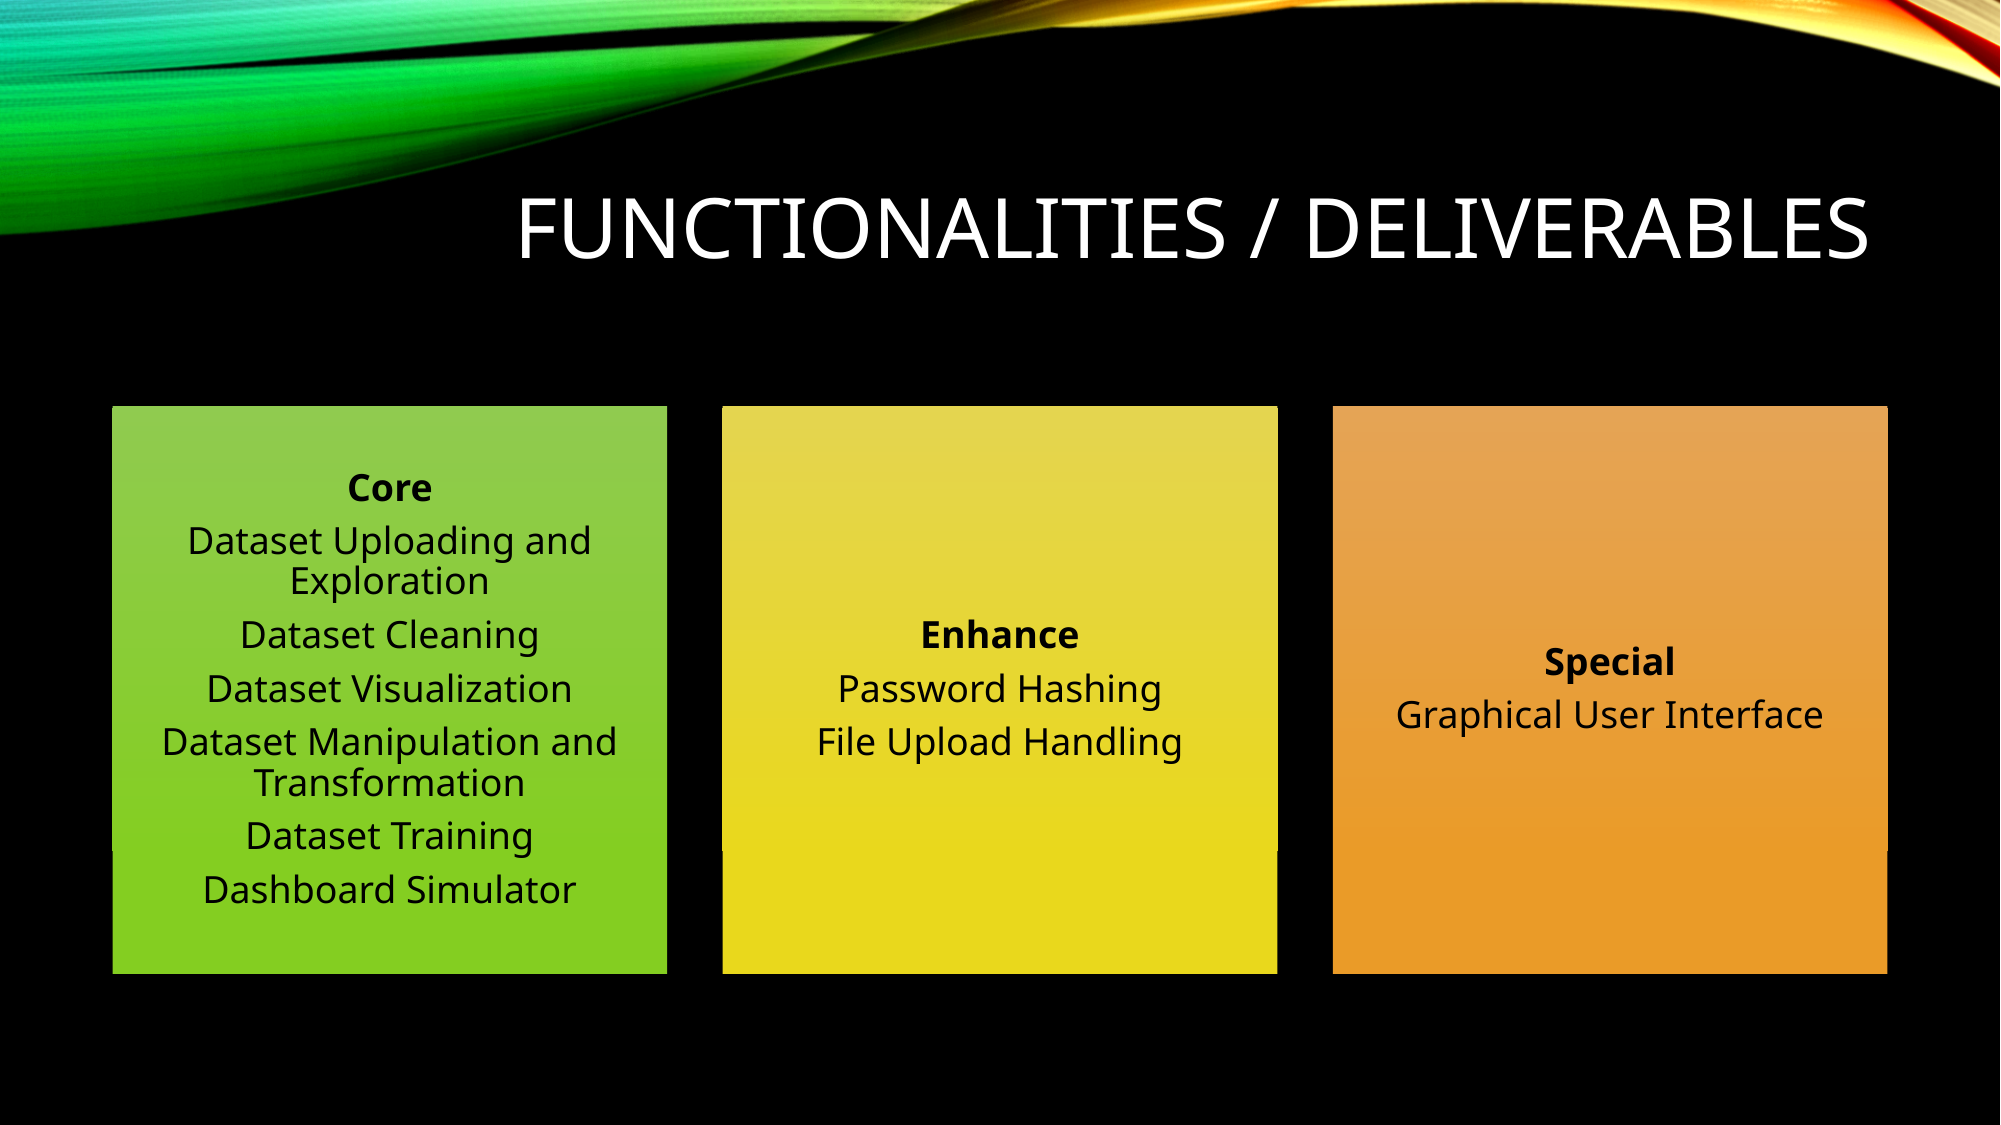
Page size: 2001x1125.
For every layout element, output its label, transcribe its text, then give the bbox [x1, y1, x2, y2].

picture [0, 0, 2000, 237]
title Functionalities / Deliverables [474, 125, 1888, 338]
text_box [112, 400, 1888, 980]
